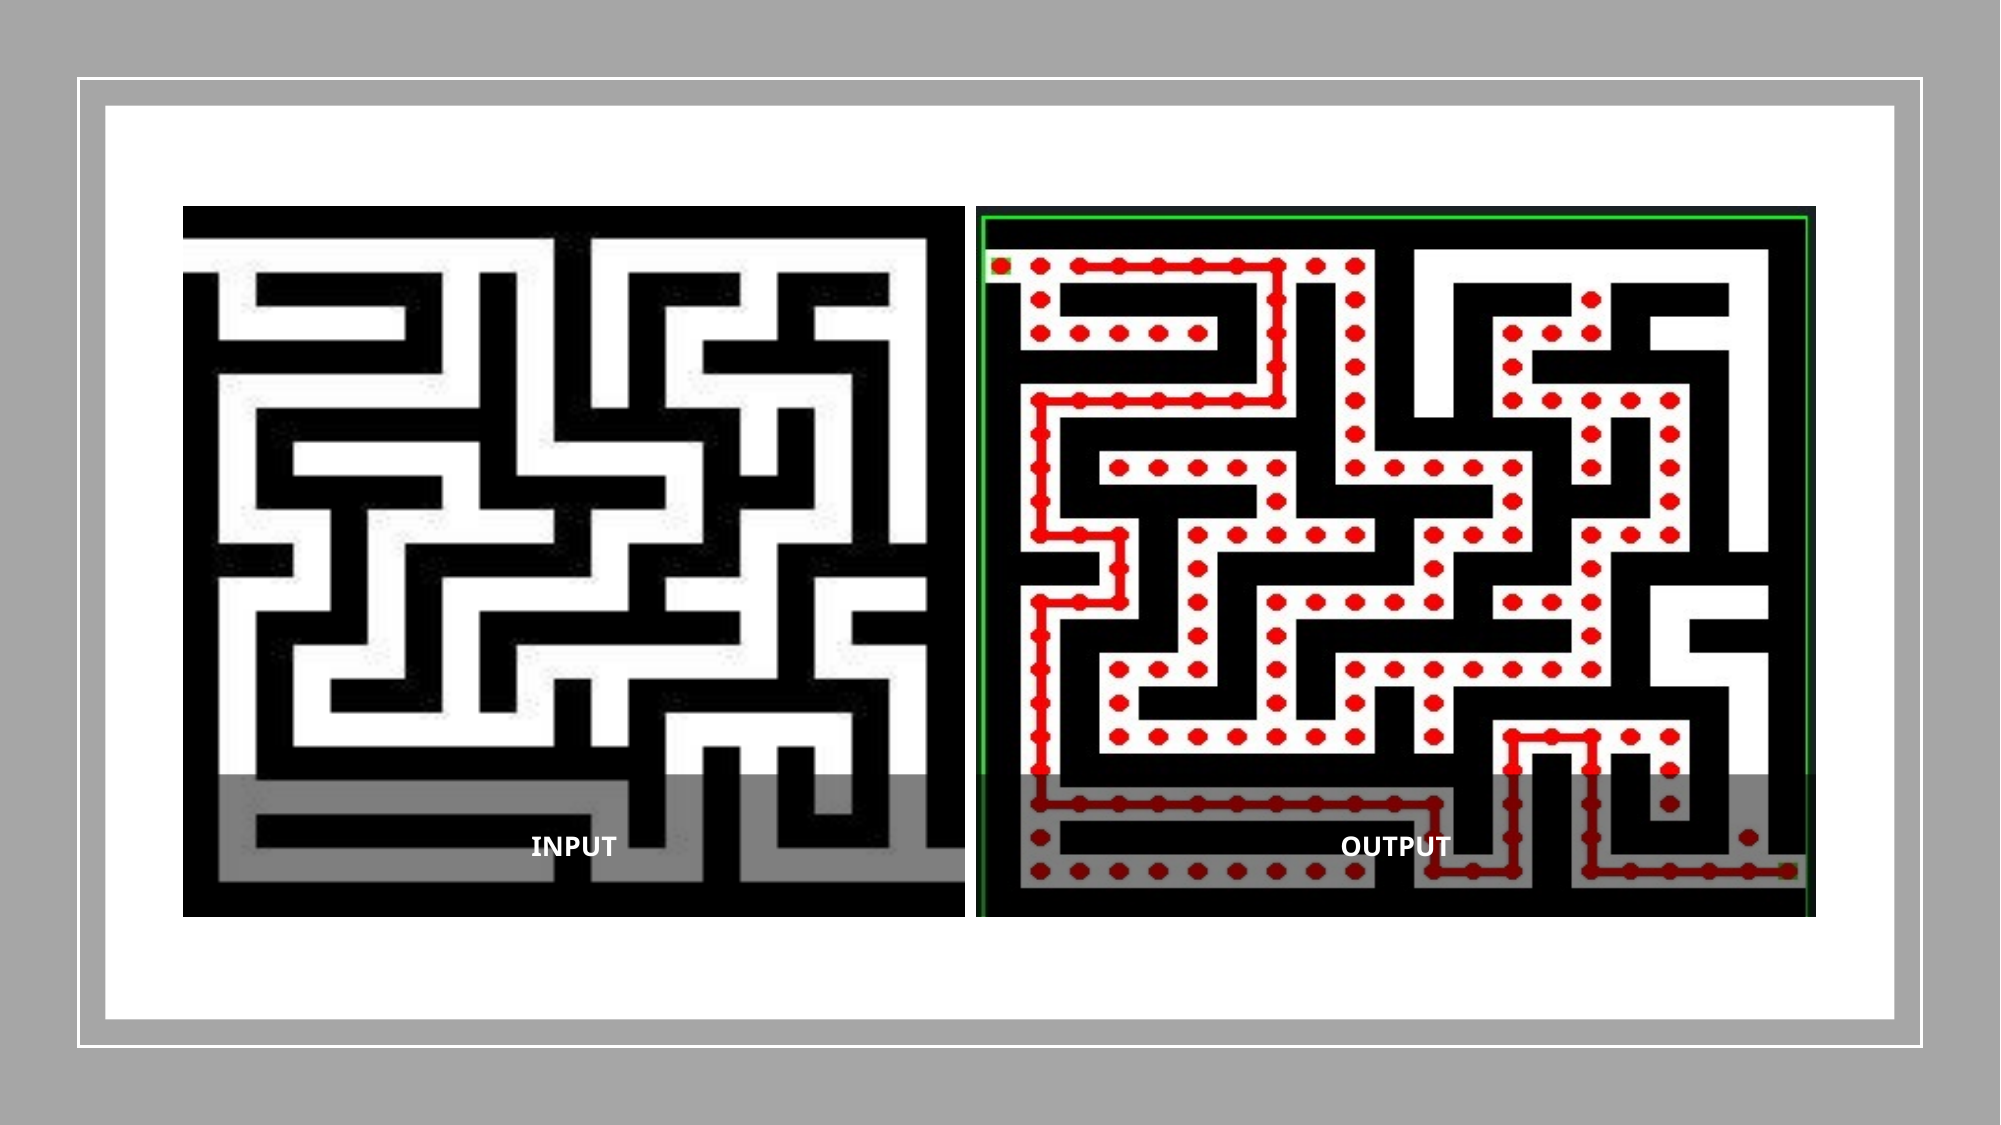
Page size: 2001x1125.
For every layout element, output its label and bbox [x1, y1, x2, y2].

text_box [104, 104, 1896, 1021]
text_box [77, 77, 1923, 1048]
text_box [0, 0, 2000, 1125]
picture [975, 206, 1817, 918]
list [183, 206, 966, 918]
